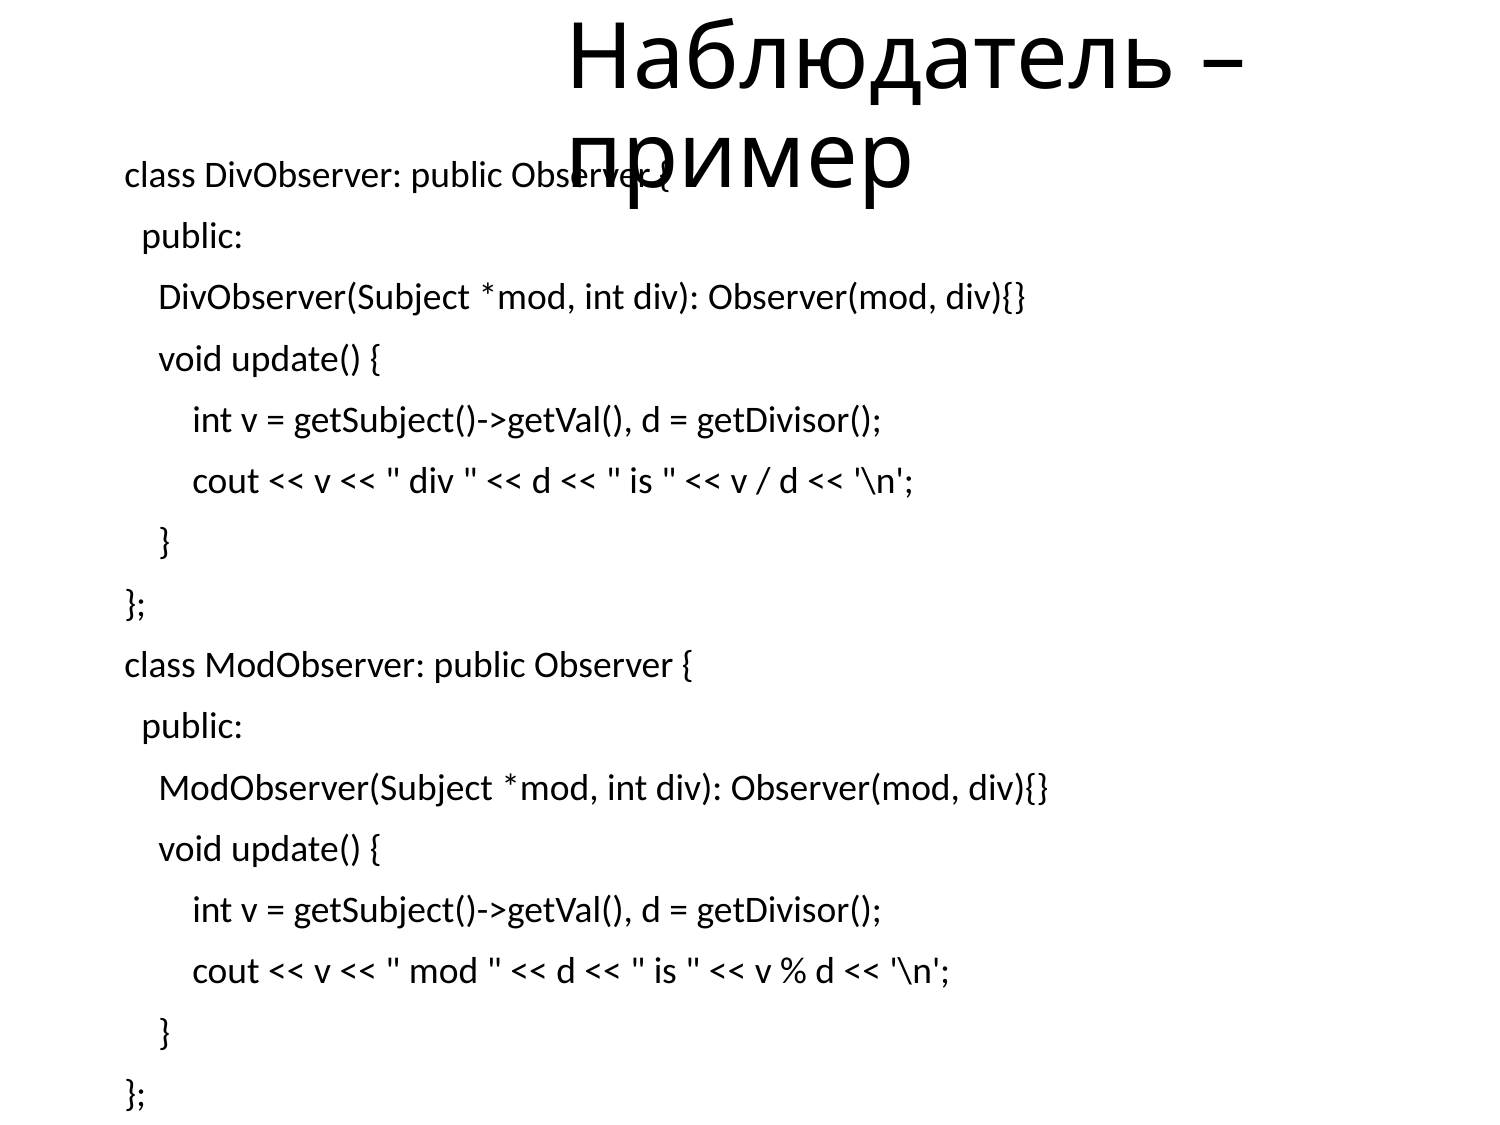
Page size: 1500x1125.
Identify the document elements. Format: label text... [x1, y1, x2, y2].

title Наблюдатель – пример [550, 0, 1500, 218]
list class DivObserver: public Observer { public: DivObserver(Subject *mod, int div): Observer(mod, div){} void update() { int v = getSubject()->getVal(), d = getDivisor(); cout << v << " div " << d << " is " << v / d << '\n'; } }; class ModObserver: public Observer { public: ModObserver(Subject *mod, int div): Observer(mod, div){} void update() { int v = getSubject()->getVal(), d = getDivisor(); cout << v << " mod " << d << " is " << v % d << '\n'; } }; [109, 147, 1391, 679]
